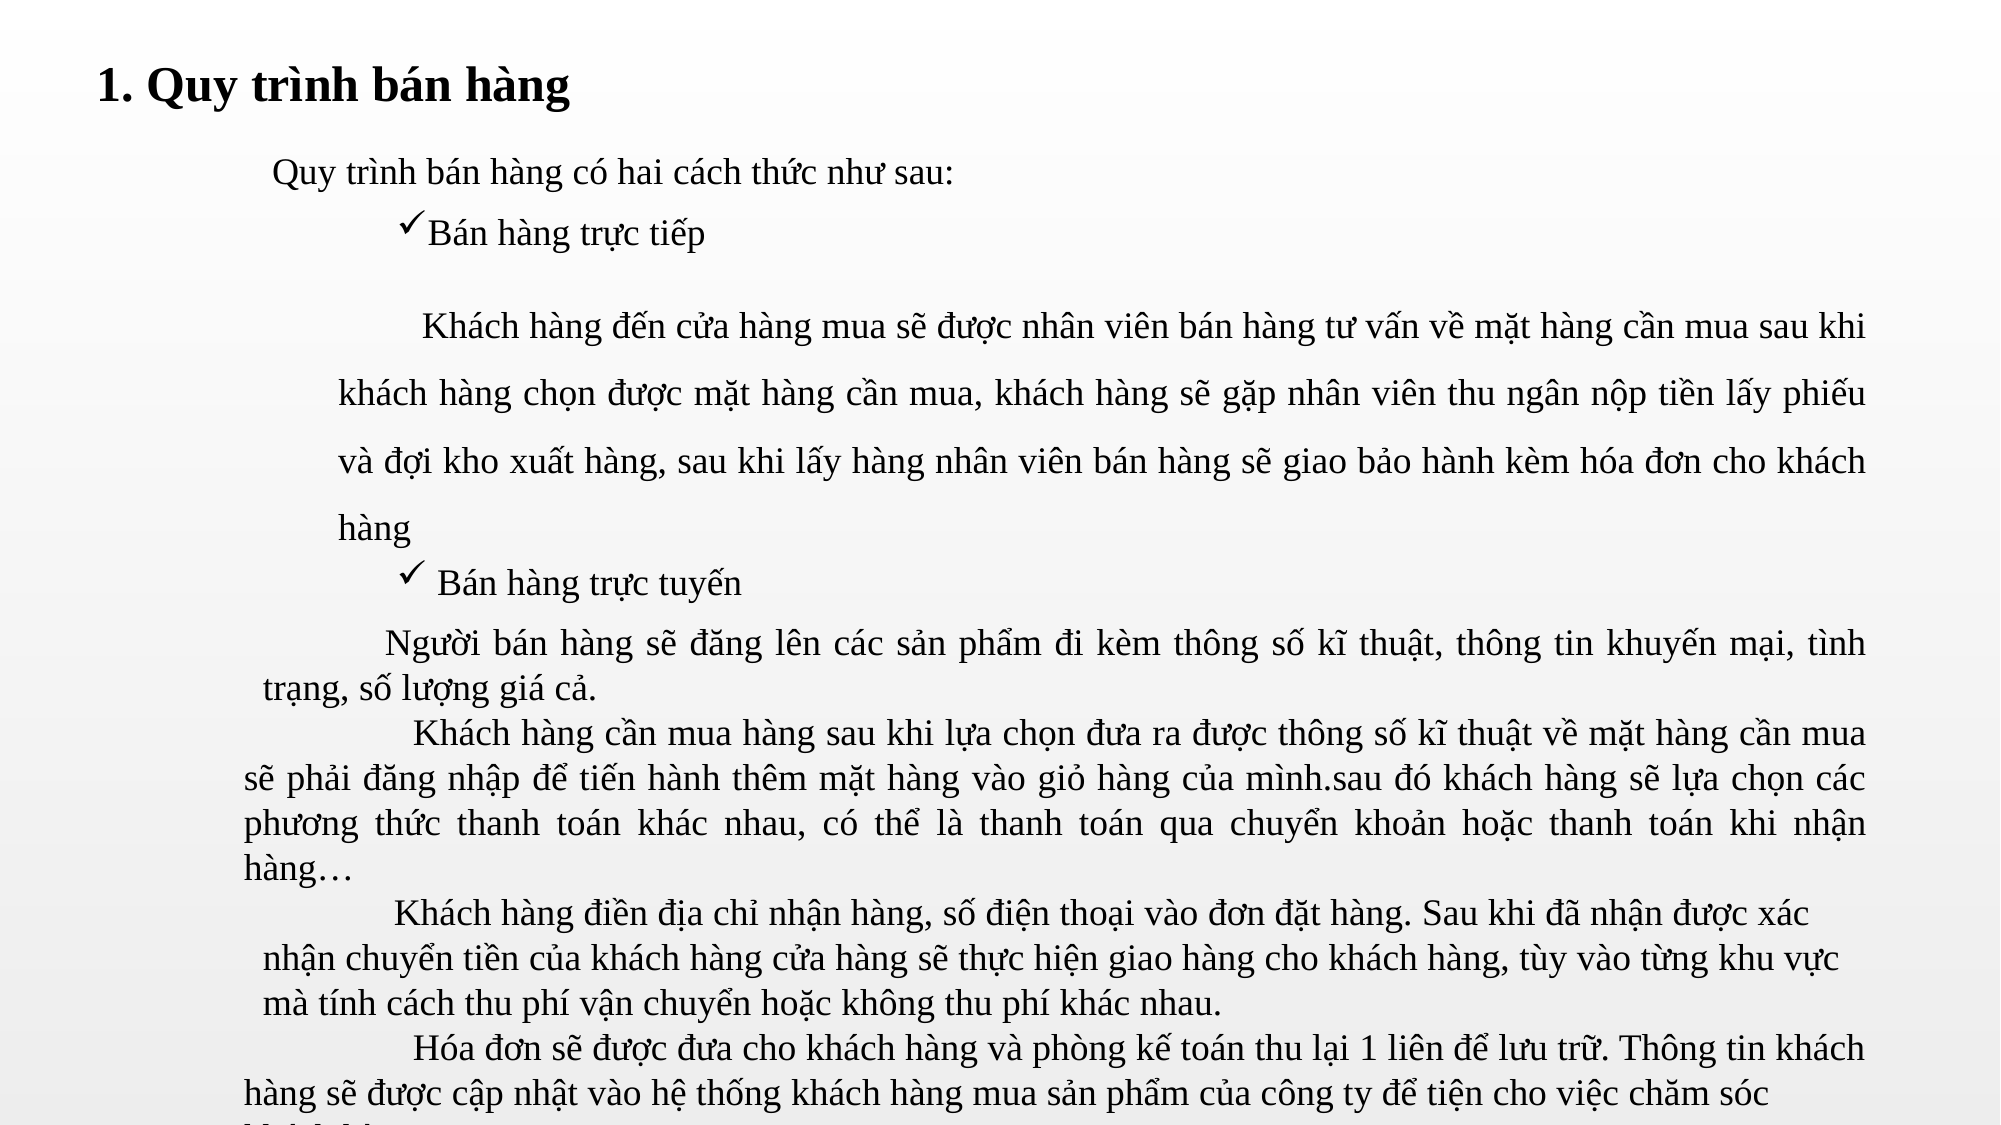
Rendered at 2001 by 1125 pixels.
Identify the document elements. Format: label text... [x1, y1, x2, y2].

text_box Bán hàng trực tuyến [81, 550, 1867, 611]
text_box 1. Quy trình bán hàng [82, 44, 1543, 120]
text_box Khách hàng đến cửa hàng mua sẽ được nhân viên bán hàng tư vấn về mặt hàng cần mua sau khi khách hàng chọn được mặt hàng cần mua, khách hàng sẽ gặp nhân viên thu ngân nộp tiền lấy phiếu và đợi kho xuất hàng, sau khi lấy hàng nhân viên bán hàng sẽ giao bảo hành kèm hóa đơn cho khách hàng [98, 270, 1884, 556]
text_box Người bán hàng sẽ đăng lên các sản phẩm đi kèm thông số kĩ thuật, thông tin khuyến mại, tình trạng, số lượng giá cả. Khách hàng cần mua hàng sau khi lựa chọn đưa ra được thông số kĩ thuật về mặt hàng cần mua sẽ phải đăng nhập để tiến hành thêm mặt hàng vào giỏ hàng của mình.sau đó khách hàng sẽ lựa chọn các phương thức thanh toán khác nhau, có thể là thanh toán qua chuyển khoản hoặc thanh toán khi nhận hàng… Khách hàng điền địa chỉ nhận hàng, số điện thoại vào đơn đặt hàng. Sau khi đã nhận được xác nhận chuyển tiền của khách hàng cửa hàng sẽ thực hiện giao hàng cho khách hàng, tùy vào từng khu vực mà tính cách thu phí vận chuyển hoặc không thu phí khác nhau. Hóa đơn sẽ được đưa cho khách hàng và phòng kế toán thu lại 1 liên để lưu trữ. Thông tin khách hàng sẽ được cập nhật vào hệ thống khách hàng mua sản phẩm của công ty để tiện cho việc chăm sóc khách hàng [98, 610, 1884, 1125]
text_box Quy trình bán hàng có hai cách thức như sau: [107, 139, 1893, 200]
text_box Bán hàng trực tiếp [81, 200, 1867, 261]
